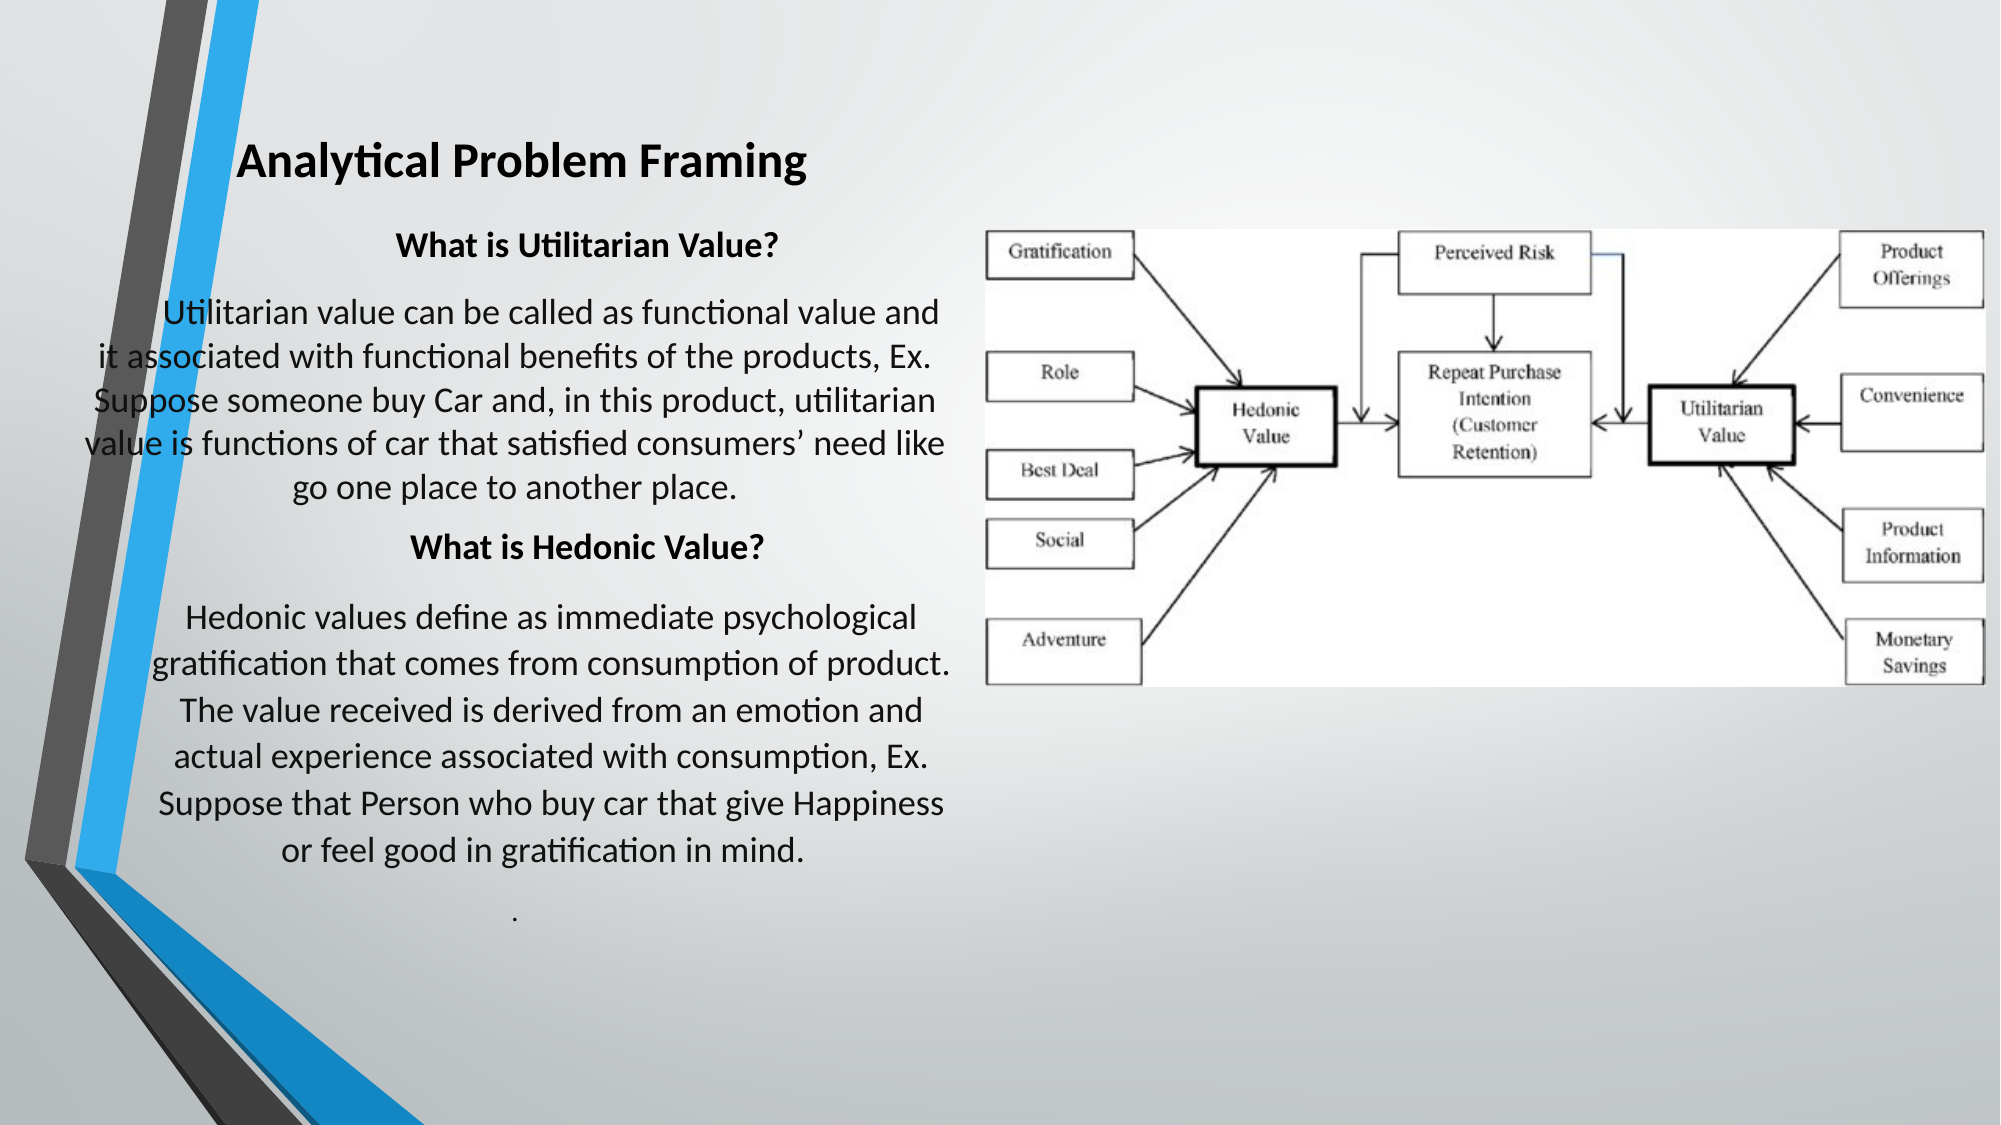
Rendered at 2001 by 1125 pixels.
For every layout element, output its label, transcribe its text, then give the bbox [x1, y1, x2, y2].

list What is Utilitarian Value? Utilitarian value can be called as functional value and it associated with functional benefits of the products, Ex. Suppose someone buy Car and, in this product, utilitarian value is functions of car that satisfied consumers’ need like go one place to another place. What is Hedonic Value? Hedonic values define as immediate psychological gratification that comes from consumption of product. The value received is derived from an emotion and actual experience associated with consumption, Ex. Suppose that Person who buy car that give Happiness or feel good in gratification in mind. . [63, 184, 967, 962]
picture [985, 229, 1986, 688]
title Analytical Problem Framing [137, 75, 907, 184]
